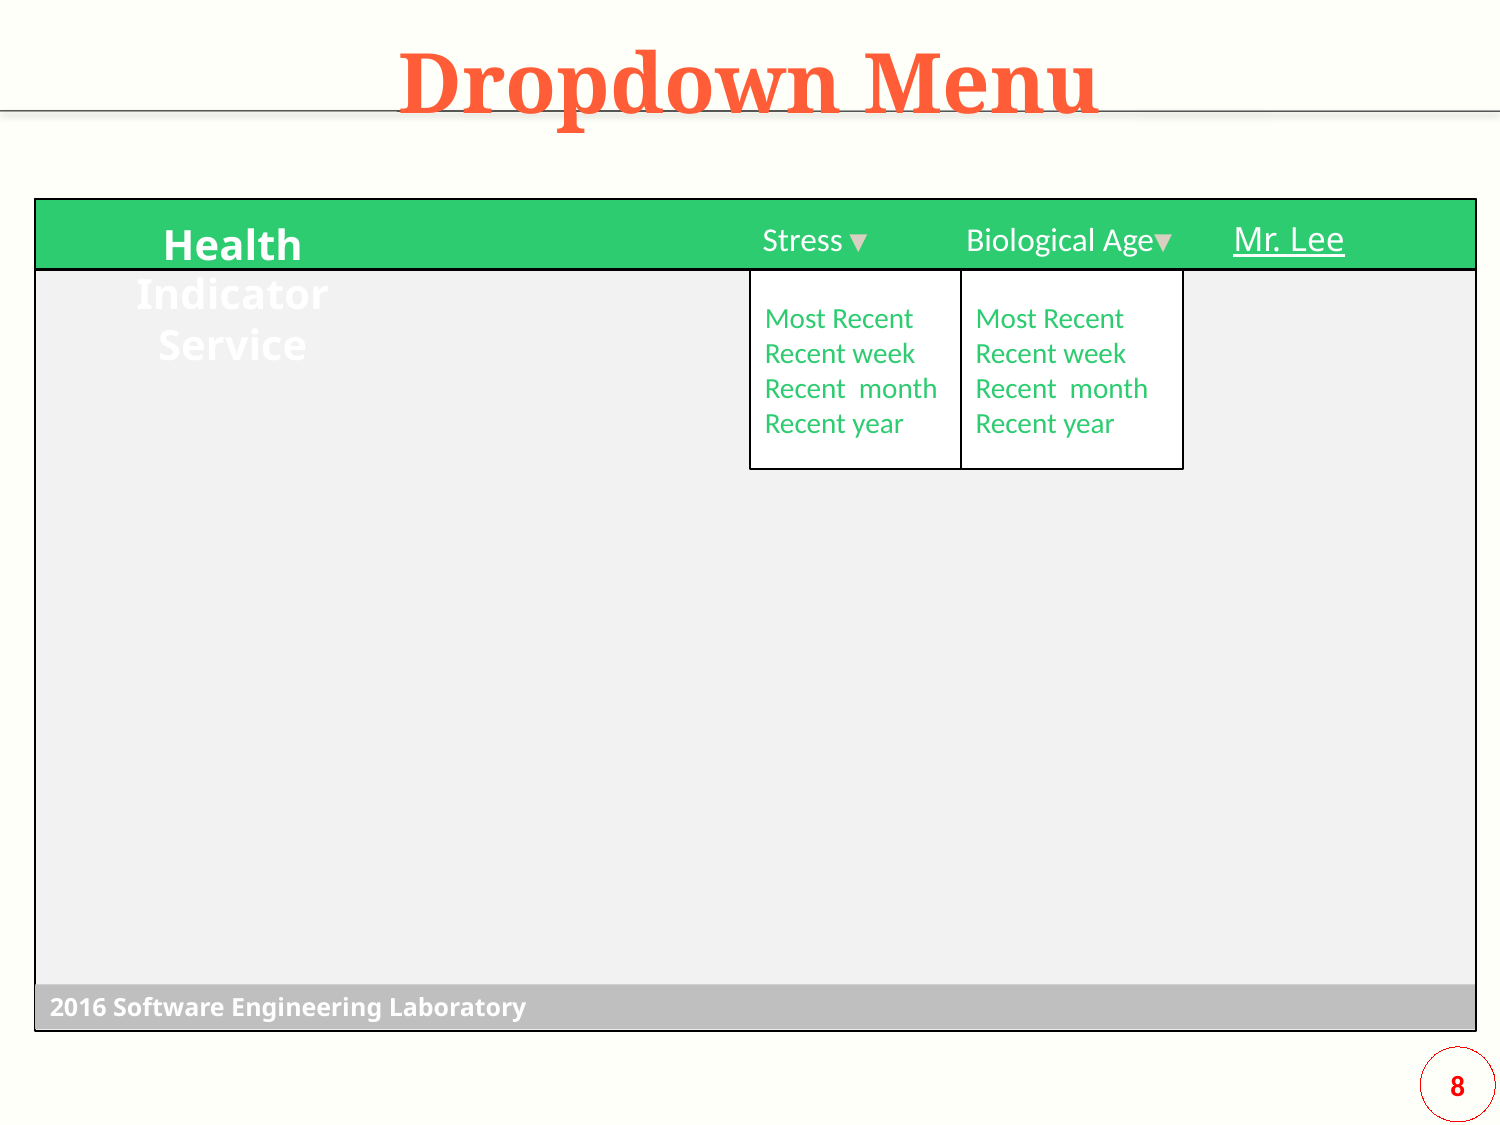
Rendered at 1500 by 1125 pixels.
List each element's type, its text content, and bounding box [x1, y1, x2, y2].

text_box Health Indicator Service [46, 210, 419, 376]
text_box Biological Age [937, 210, 1184, 266]
text_box [34, 271, 1477, 1032]
title Dropdown Menu [0, 5, 1500, 131]
text_box Most Recent Recent week Recent month Recent year [749, 268, 962, 470]
text_box Mr. Lee [1206, 210, 1371, 266]
text_box [1153, 233, 1173, 254]
text_box Stress [738, 210, 868, 266]
text_box [848, 233, 869, 254]
text_box 2016 Software Engineering Laboratory [35, 984, 1475, 1030]
text_box Most Recent Recent week Recent month Recent year [962, 268, 1184, 470]
text_box [34, 198, 1477, 271]
